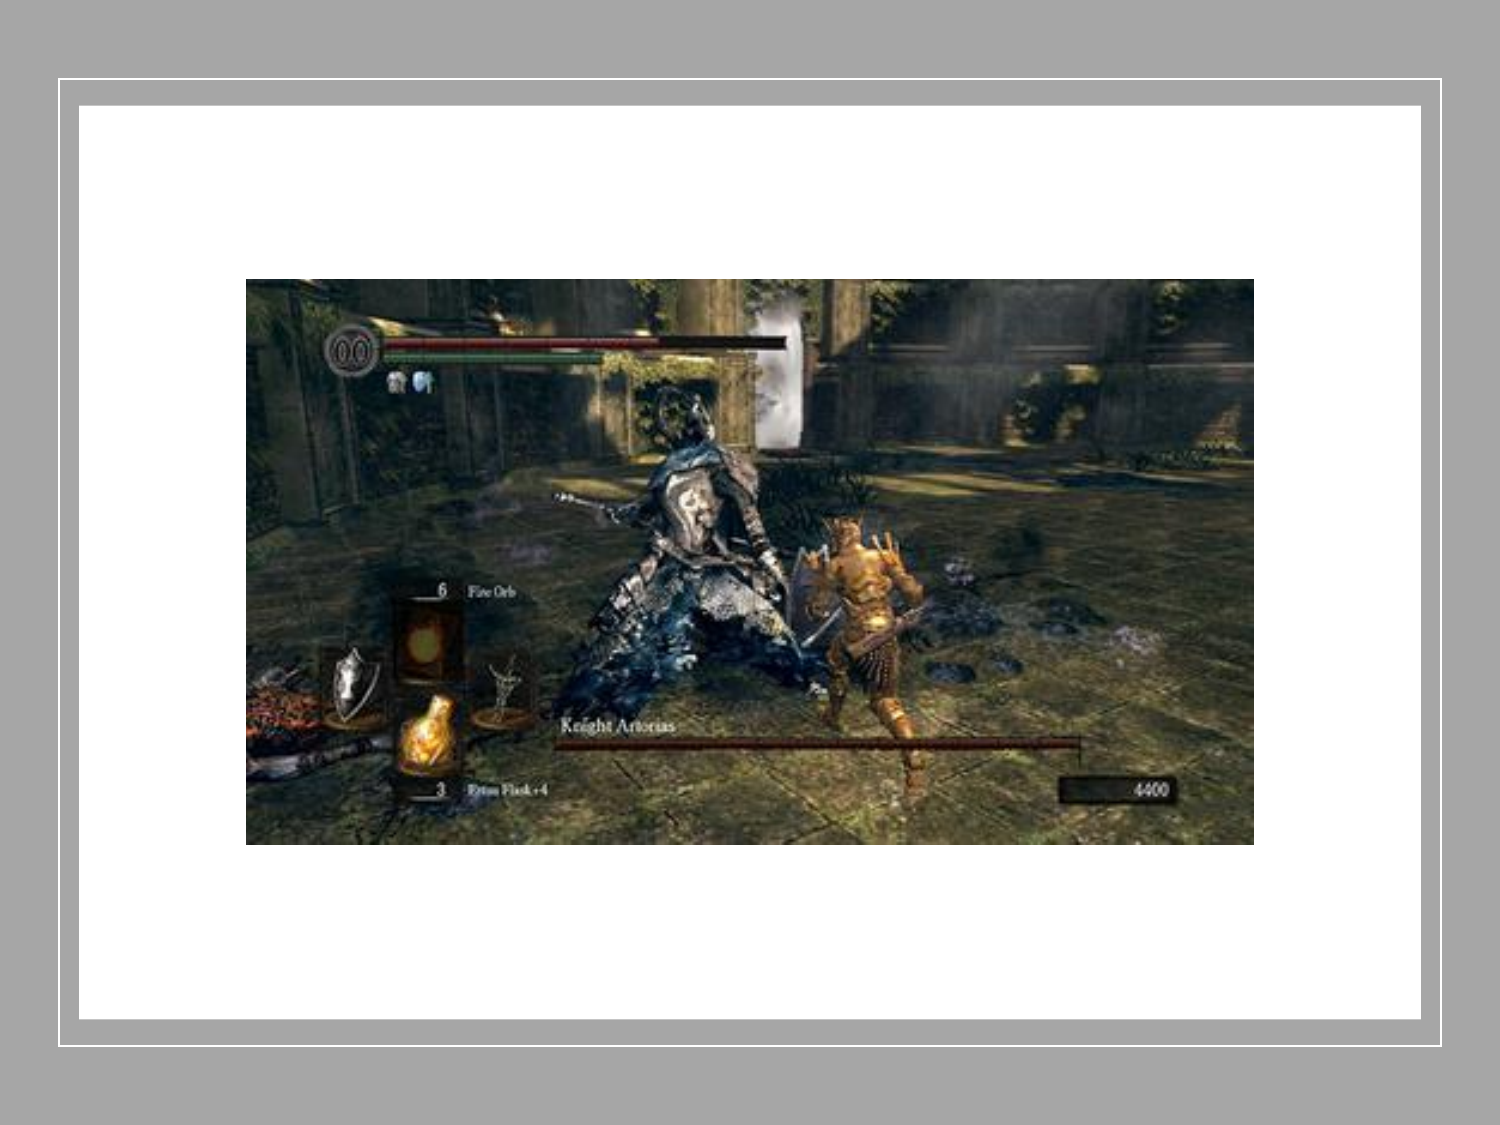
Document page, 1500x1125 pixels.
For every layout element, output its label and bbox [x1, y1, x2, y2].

text_box [0, 0, 1500, 1125]
text_box [78, 104, 1422, 1020]
text_box [58, 78, 1442, 1047]
list [246, 279, 1254, 845]
